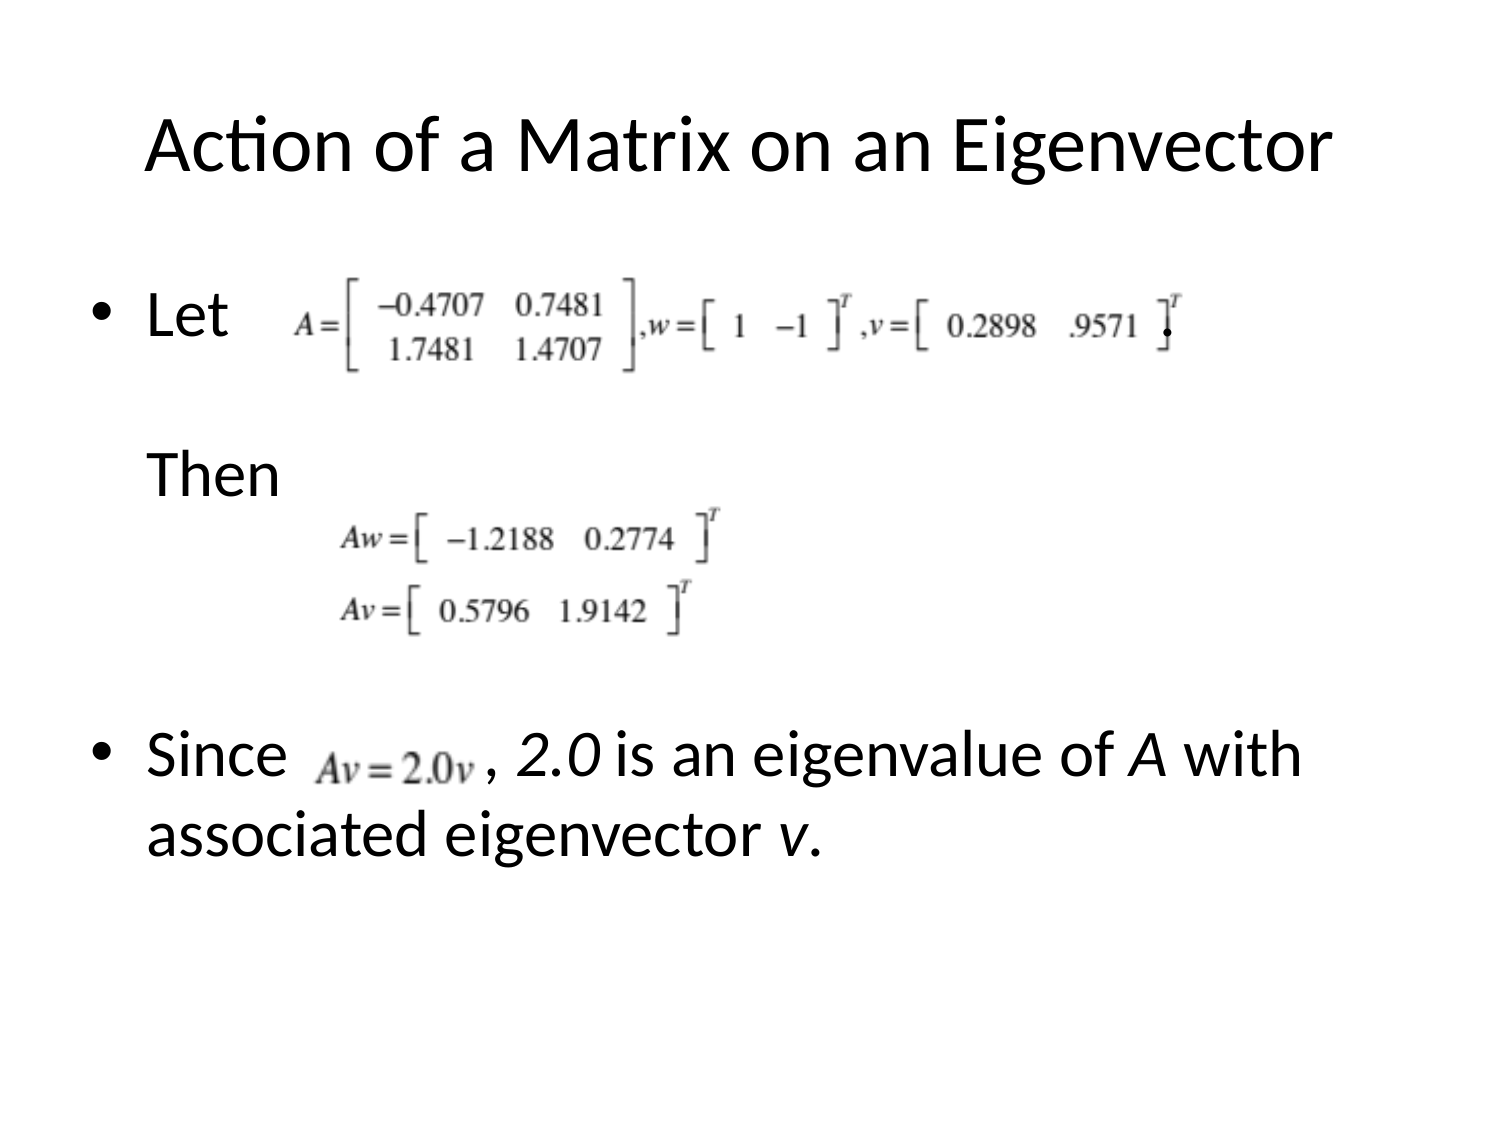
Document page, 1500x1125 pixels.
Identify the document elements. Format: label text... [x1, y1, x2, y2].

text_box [336, 501, 726, 639]
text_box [289, 270, 1186, 376]
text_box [309, 747, 478, 788]
list Let . Then Since , 2.0 is an eigenvalue of A with associated eigenvector v. [75, 262, 1425, 1005]
title Action of a Matrix on an Eigenvector [75, 45, 1425, 233]
